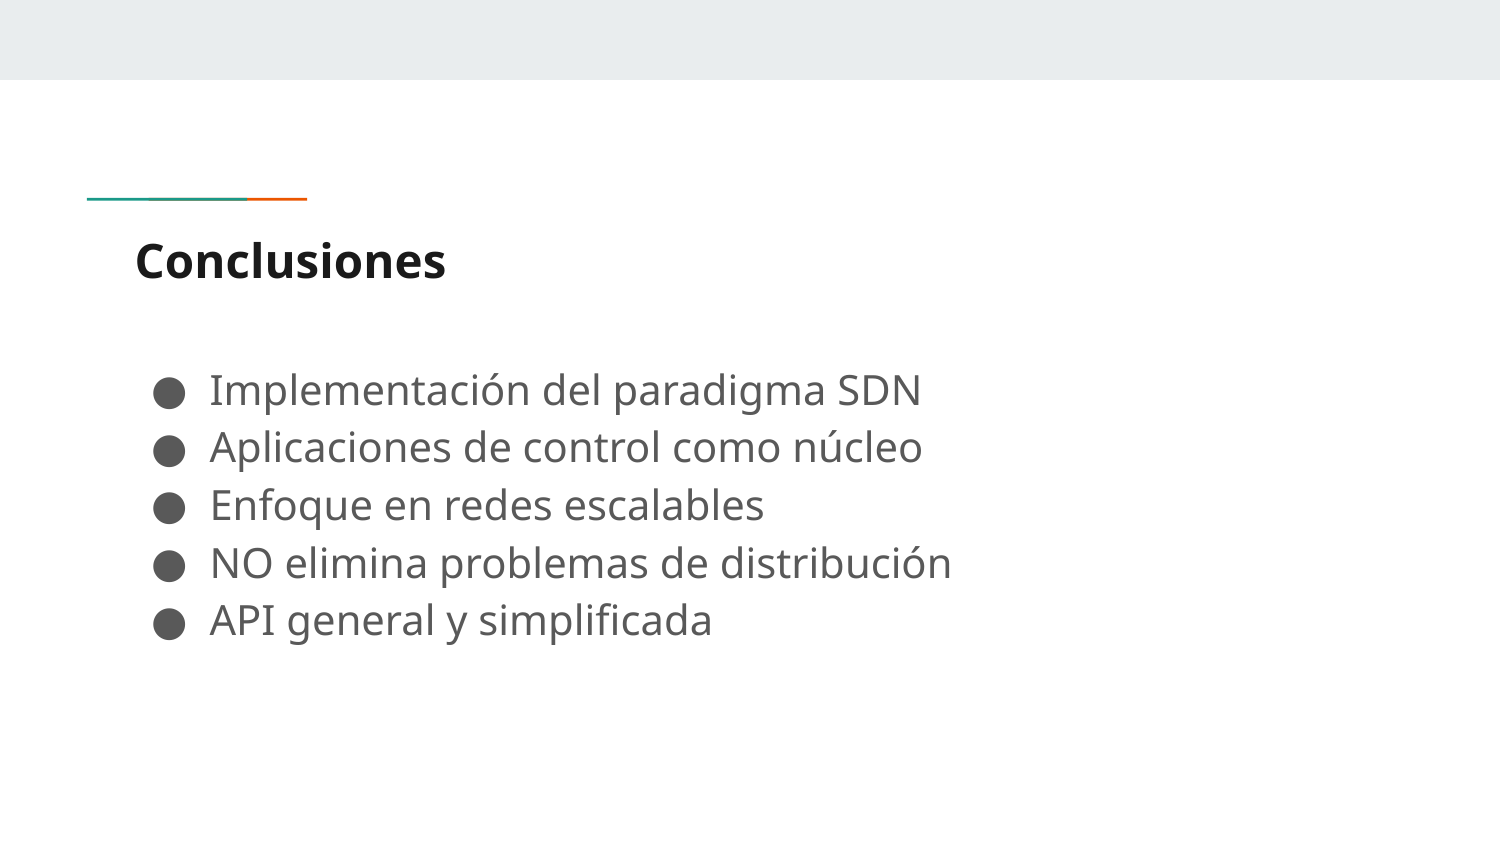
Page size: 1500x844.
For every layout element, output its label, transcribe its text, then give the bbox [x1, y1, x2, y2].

list Implementación del paradigma SDN Aplicaciones de control como núcleo Enfoque en redes escalables NO elimina problemas de distribución API general y simplificada [119, 341, 1381, 784]
title Conclusiones [119, 216, 1381, 305]
